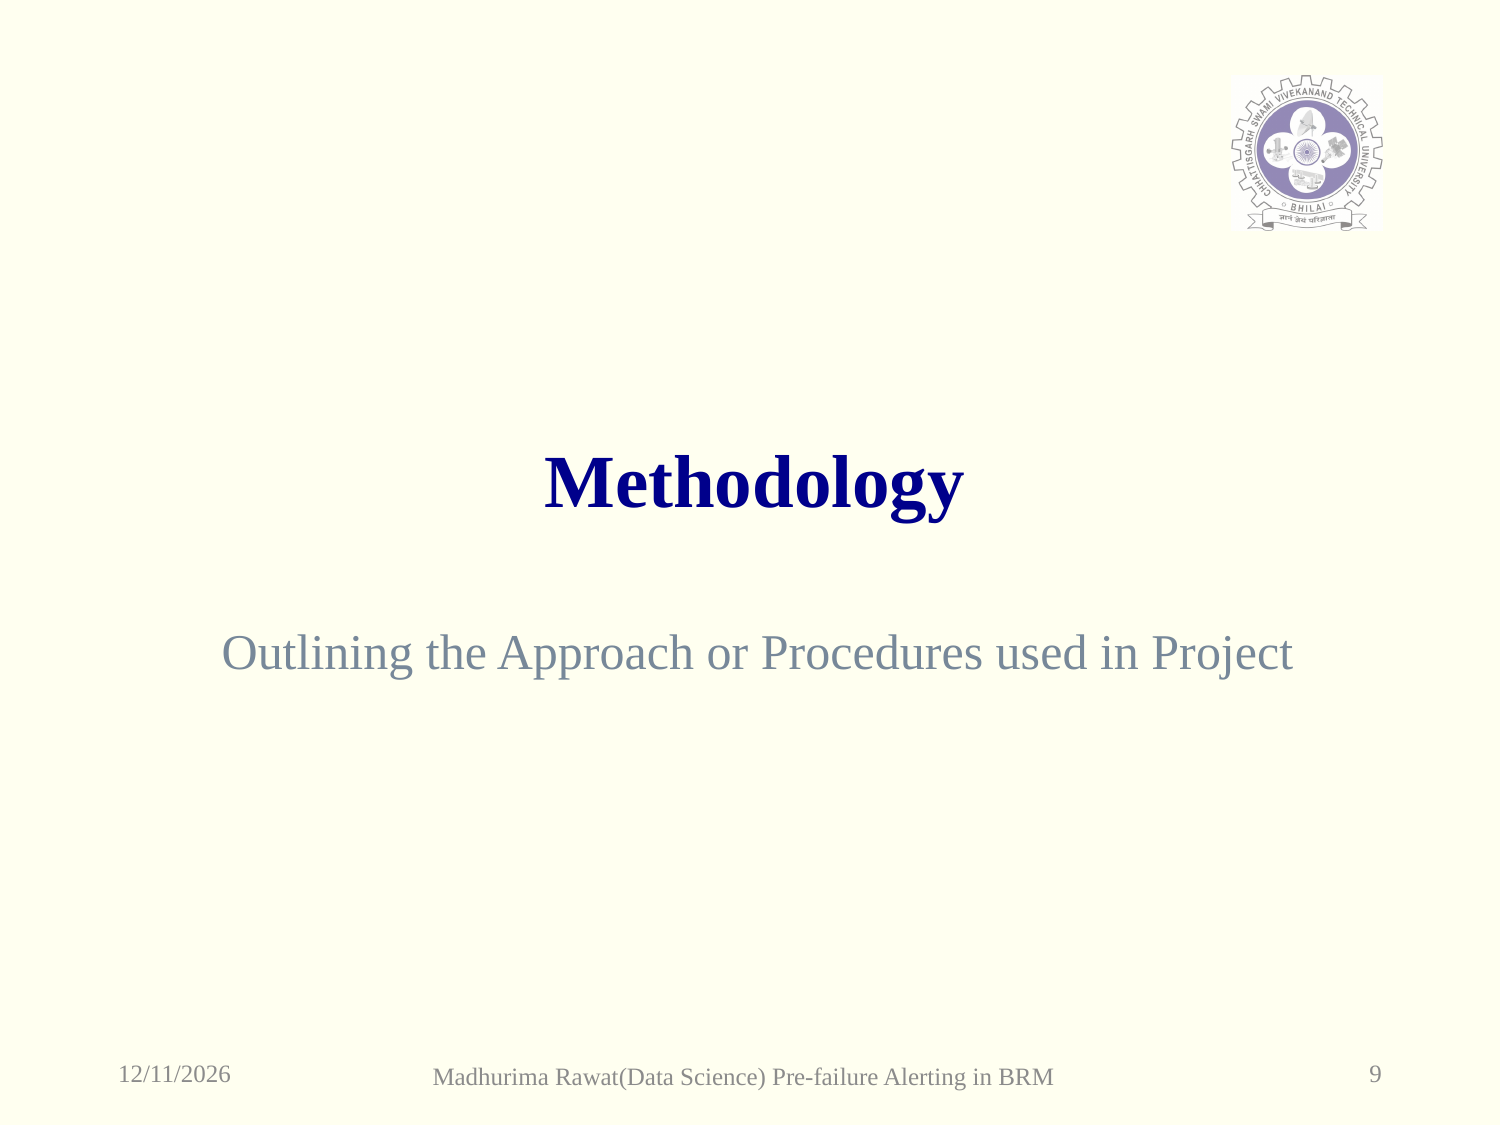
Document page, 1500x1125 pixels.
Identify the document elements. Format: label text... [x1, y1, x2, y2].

title Methodology [107, 63, 1402, 532]
footer Madhurima Rawat(Data Science) Pre-failure Alerting in BRM [409, 1042, 1079, 1109]
slide_number 9 [1059, 1042, 1397, 1103]
list Outlining the Approach or Procedures used in Project [111, 618, 1405, 865]
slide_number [103, 1042, 409, 1103]
picture [1231, 75, 1383, 231]
